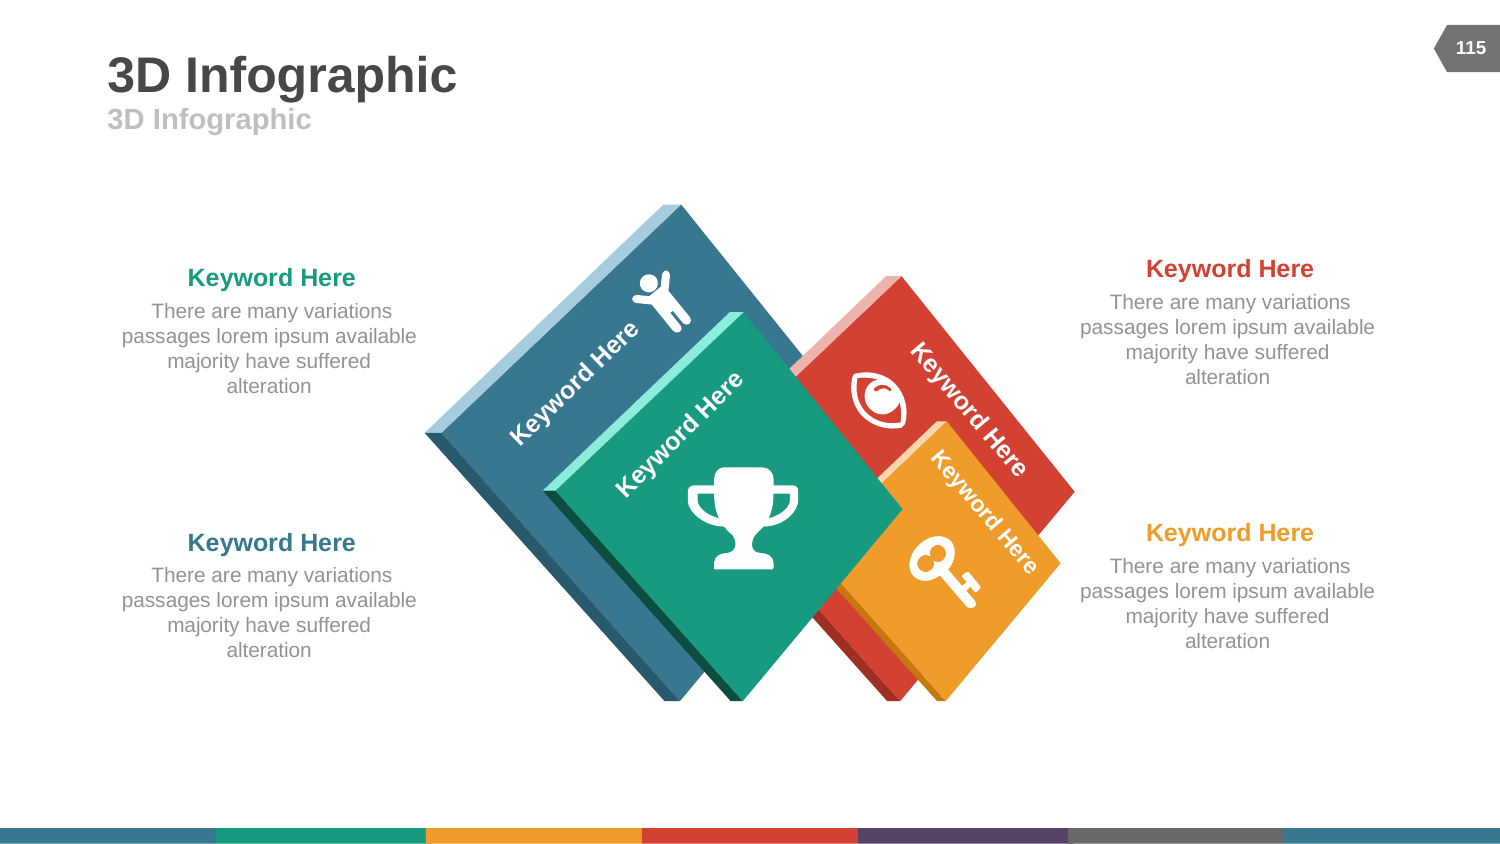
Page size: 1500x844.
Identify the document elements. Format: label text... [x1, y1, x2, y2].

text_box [118, 261, 425, 399]
slide_number 115 [1439, 24, 1500, 70]
list 3D Infographic [107, 101, 783, 135]
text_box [424, 204, 884, 702]
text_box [542, 311, 903, 702]
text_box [1077, 516, 1384, 655]
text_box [681, 275, 1075, 702]
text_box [907, 421, 1061, 702]
title 3D Infographic [107, 43, 1033, 102]
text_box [1077, 252, 1384, 390]
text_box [118, 525, 425, 664]
